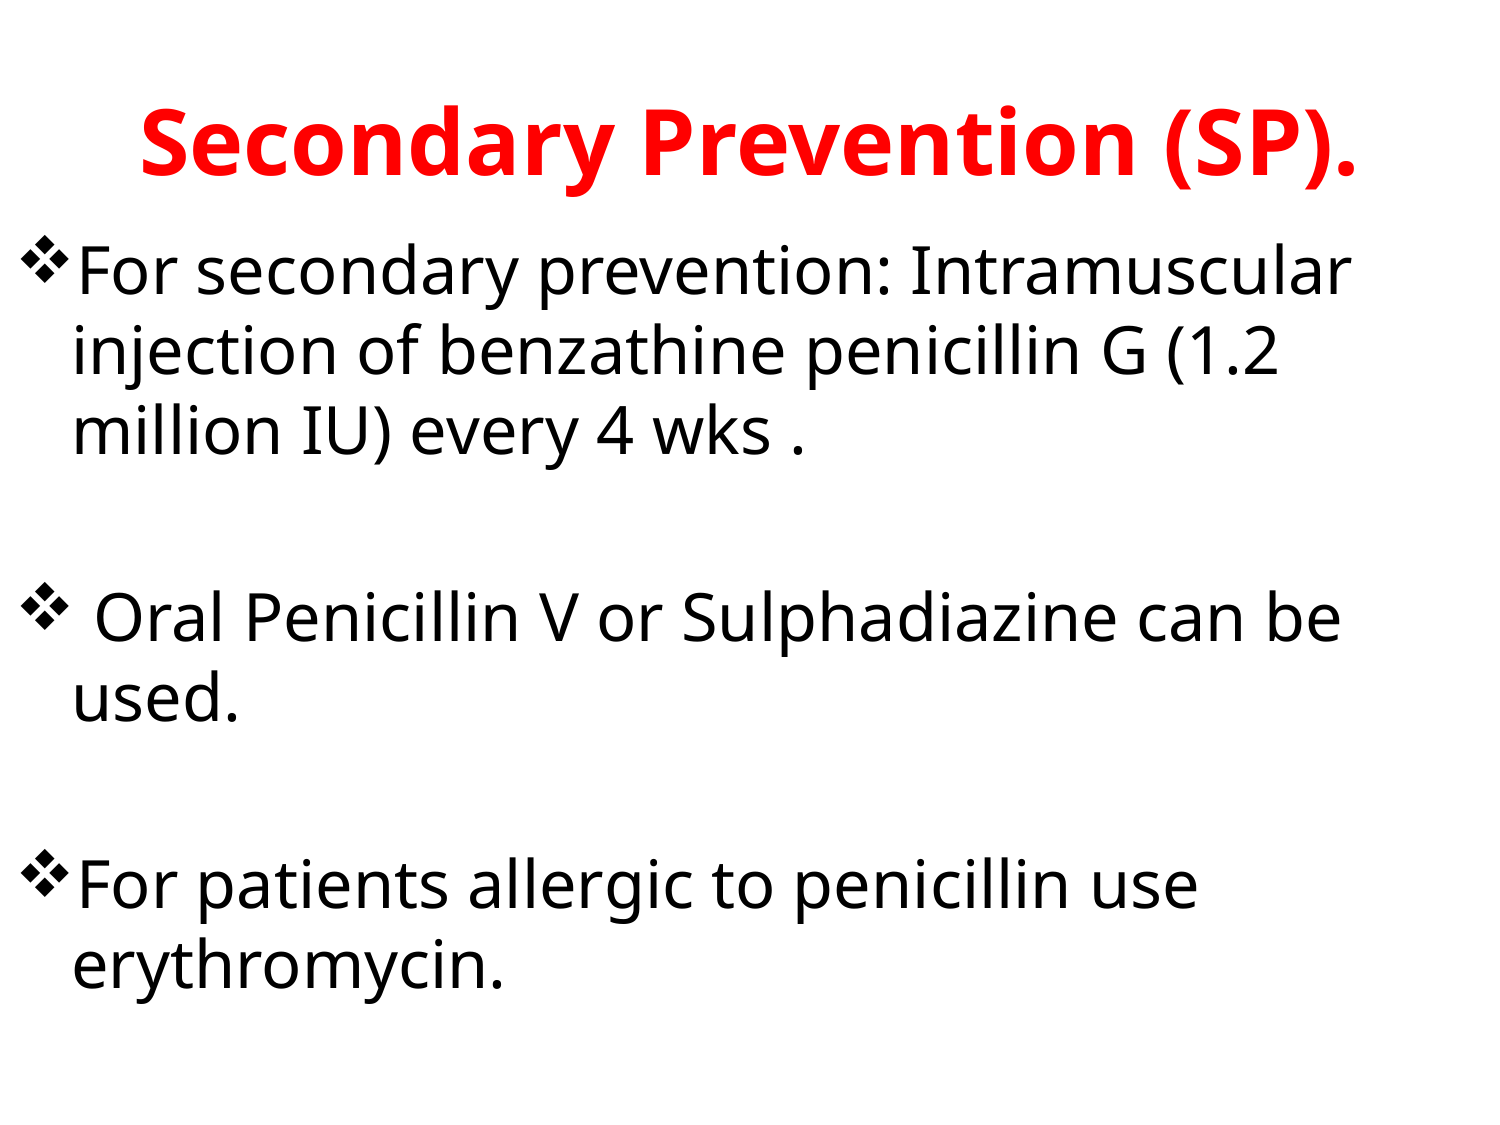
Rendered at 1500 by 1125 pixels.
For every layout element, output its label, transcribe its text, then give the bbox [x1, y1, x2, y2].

list For secondary prevention: Intramuscular injection of benzathine penicillin G (1.2 million IU) every 4 wks . Oral Penicillin V or Sulphadiazine can be used. For patients allergic to penicillin use erythromycin. [0, 219, 1500, 1071]
title Secondary Prevention (SP). [75, 45, 1425, 219]
